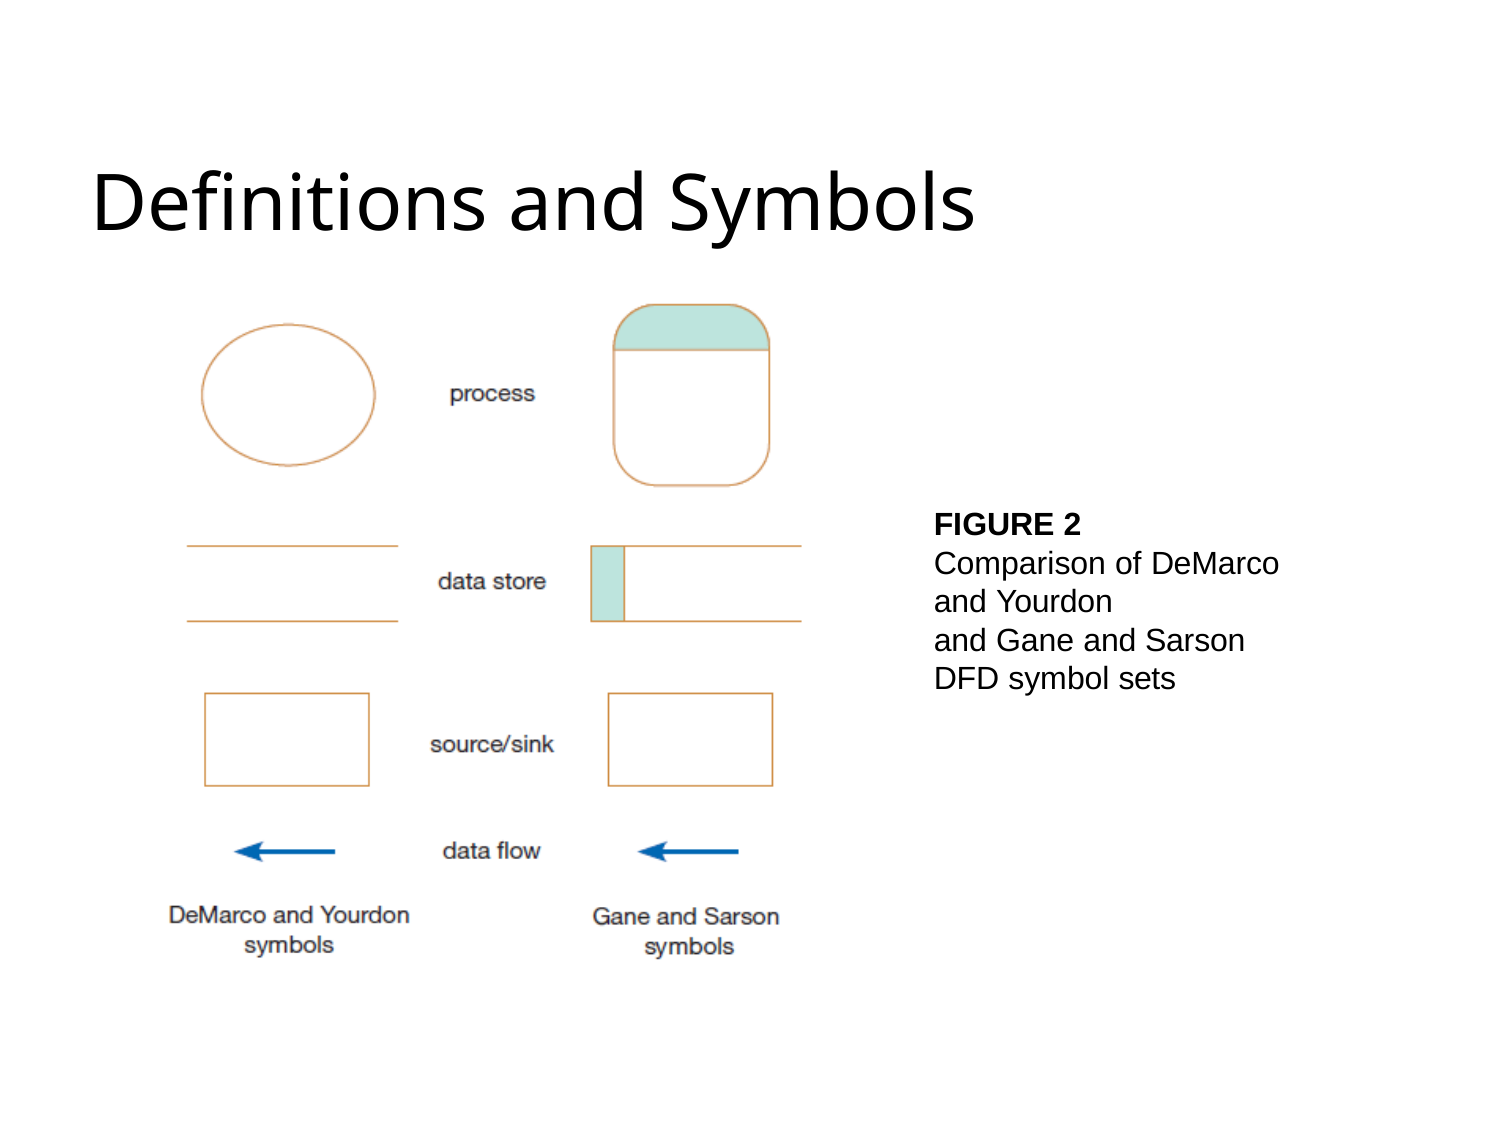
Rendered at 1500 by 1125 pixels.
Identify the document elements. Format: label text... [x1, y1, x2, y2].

title Definitions and Symbols [88, 59, 1195, 293]
text_box FIGURE 2 Comparison of DeMarco and Yourdon and Gane and Sarson DFD symbol sets [932, 501, 1282, 696]
picture [162, 287, 844, 974]
